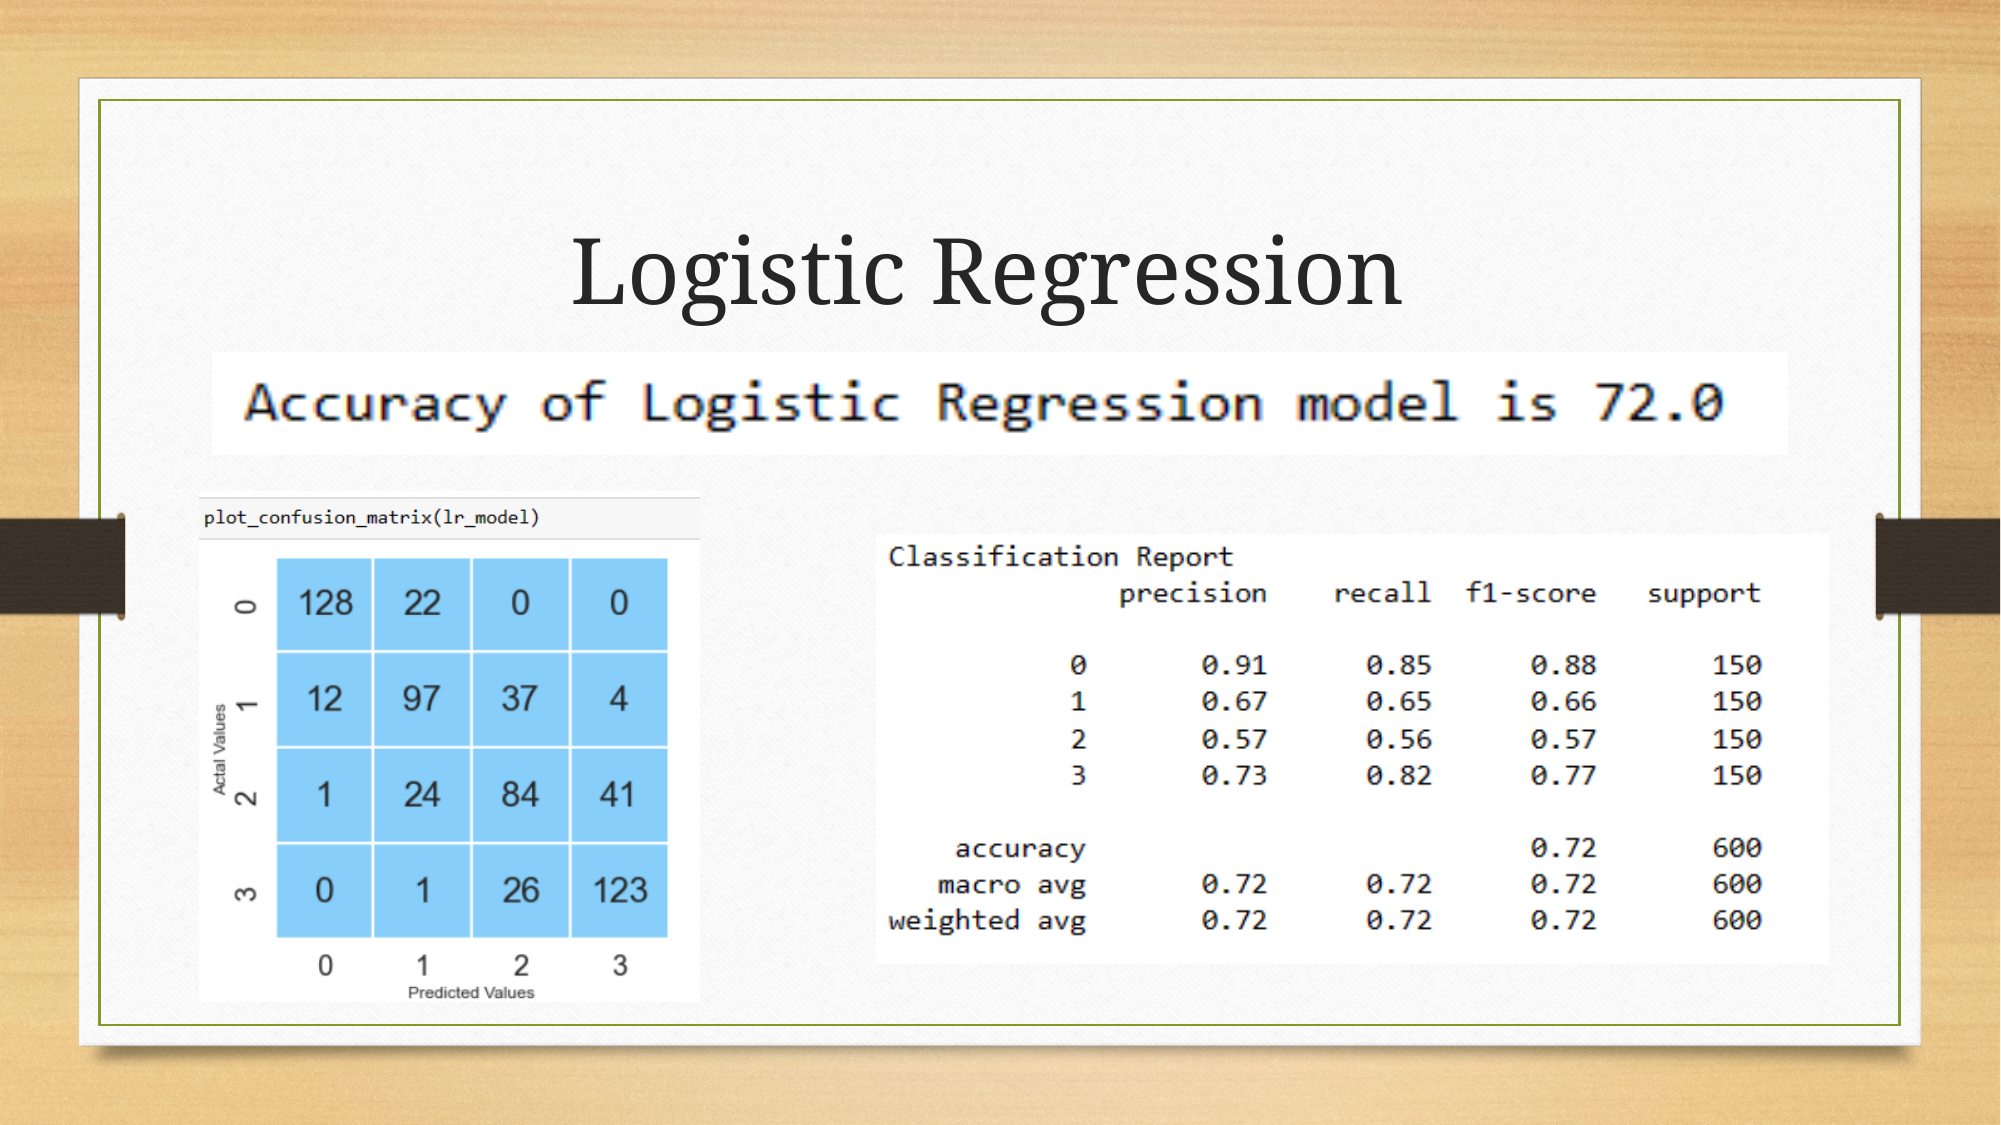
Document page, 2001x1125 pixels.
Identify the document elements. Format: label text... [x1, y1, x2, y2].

title Logistic Regression [212, 161, 1788, 351]
picture [0, 0, 2001, 1125]
